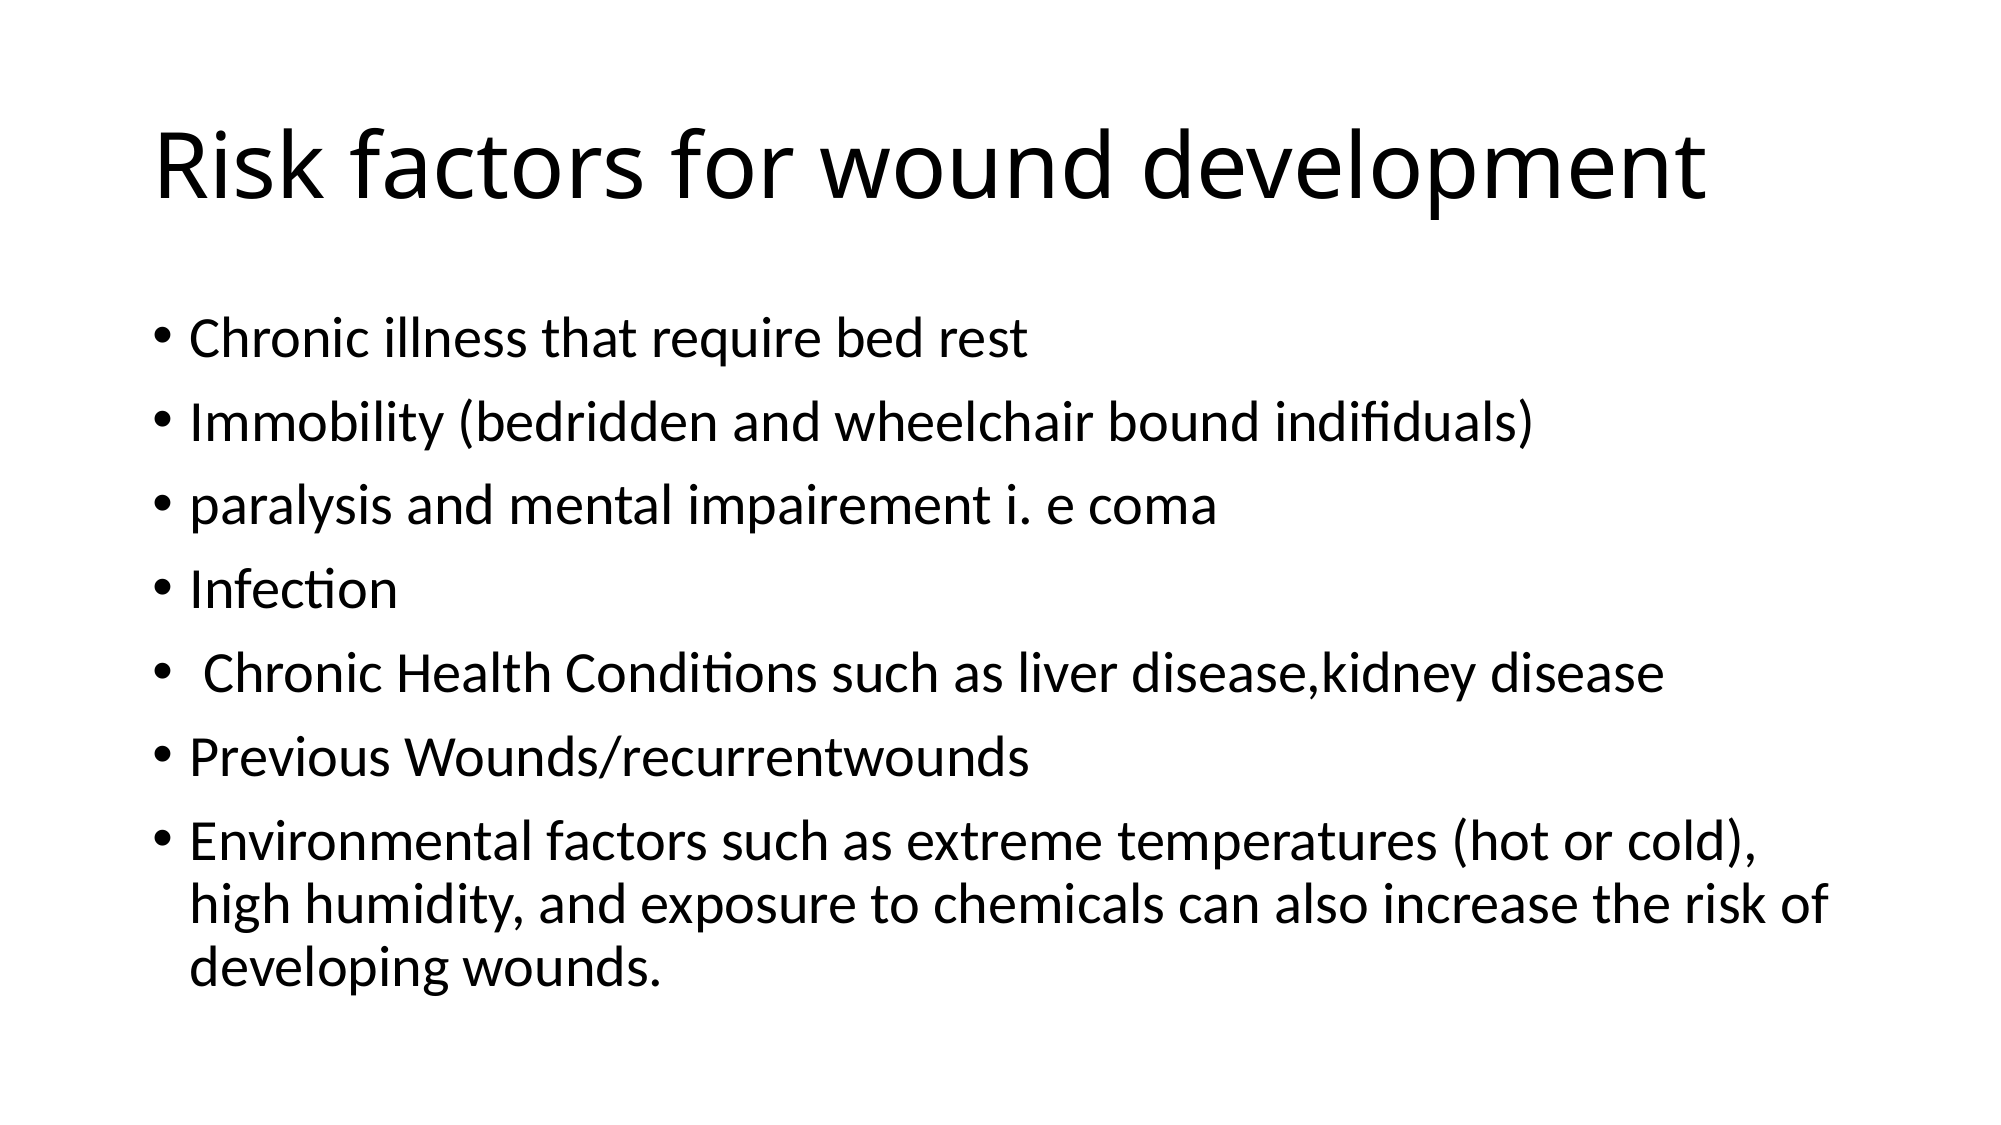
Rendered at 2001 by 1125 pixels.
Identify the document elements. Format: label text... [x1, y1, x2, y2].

list Chronic illness that require bed rest Immobility (bedridden and wheelchair bound indifiduals) paralysis and mental impairement i. e coma Infection Chronic Health Conditions such as liver disease,kidney disease Previous Wounds/recurrentwounds Environmental factors such as extreme temperatures (hot or cold), high humidity, and exposure to chemicals can also increase the risk of developing wounds. [137, 299, 1863, 1014]
title Risk factors for wound development [137, 59, 1863, 278]
